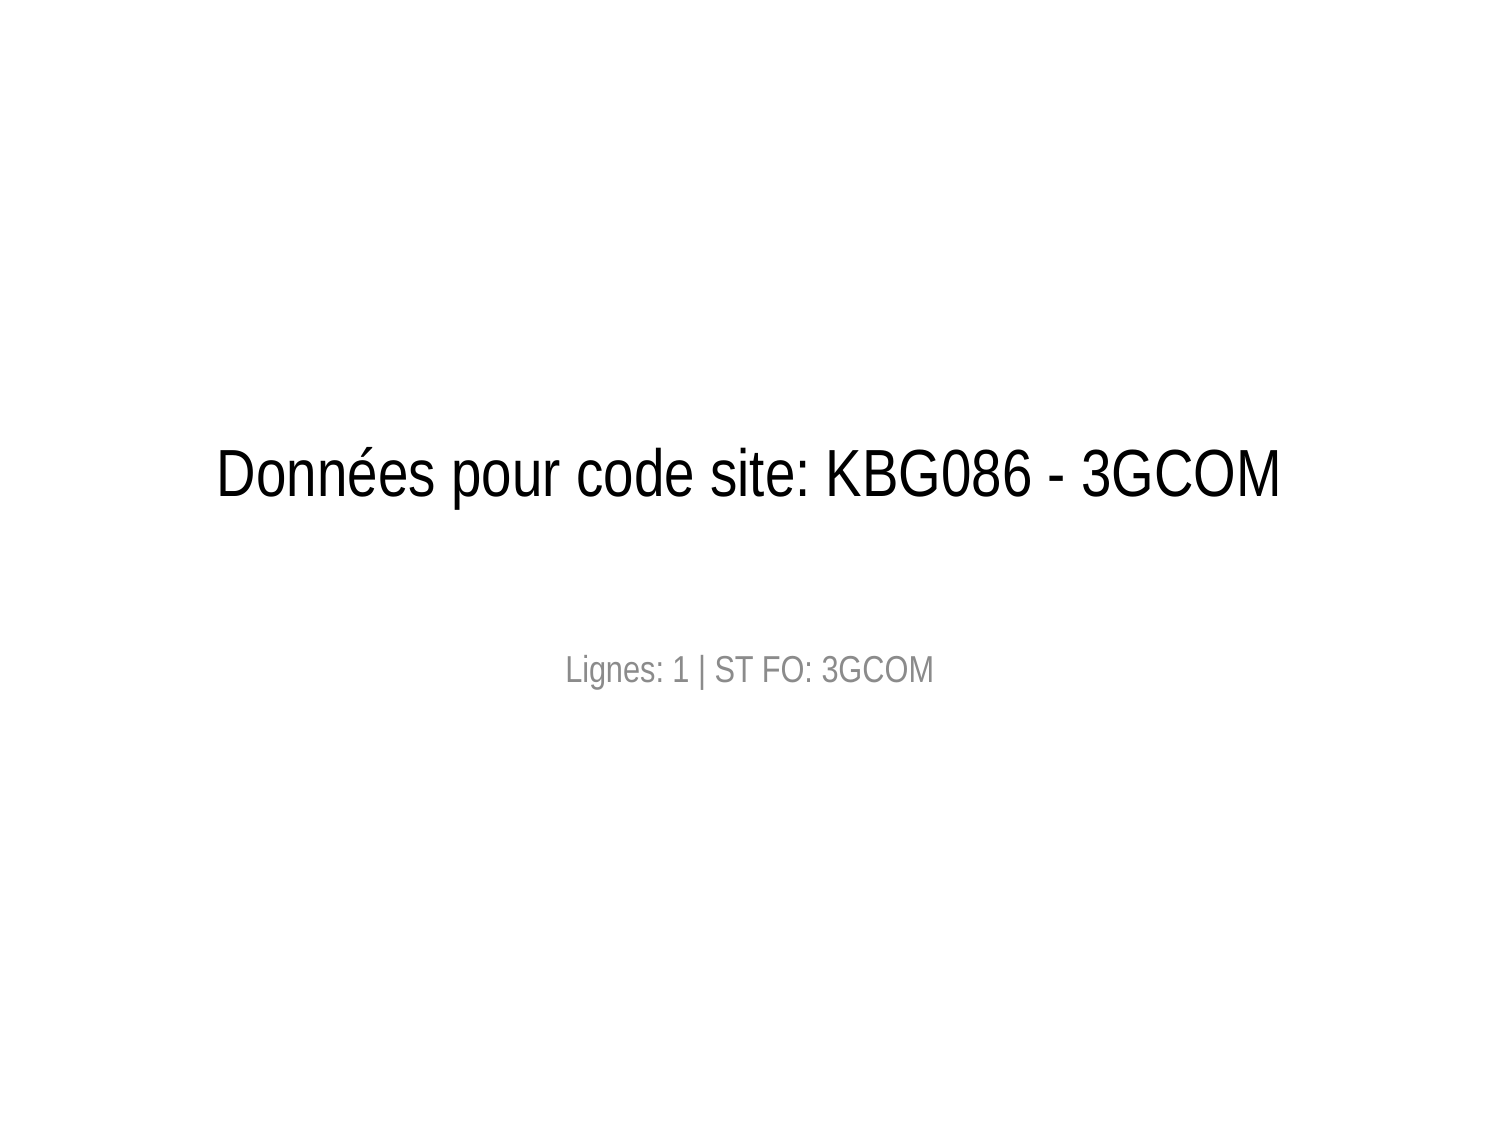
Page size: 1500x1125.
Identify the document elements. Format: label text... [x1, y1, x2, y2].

subtitle Lignes: 1 | ST FO: 3GCOM [225, 637, 1275, 925]
title Données pour code site: KBG086 - 3GCOM [112, 349, 1388, 591]
